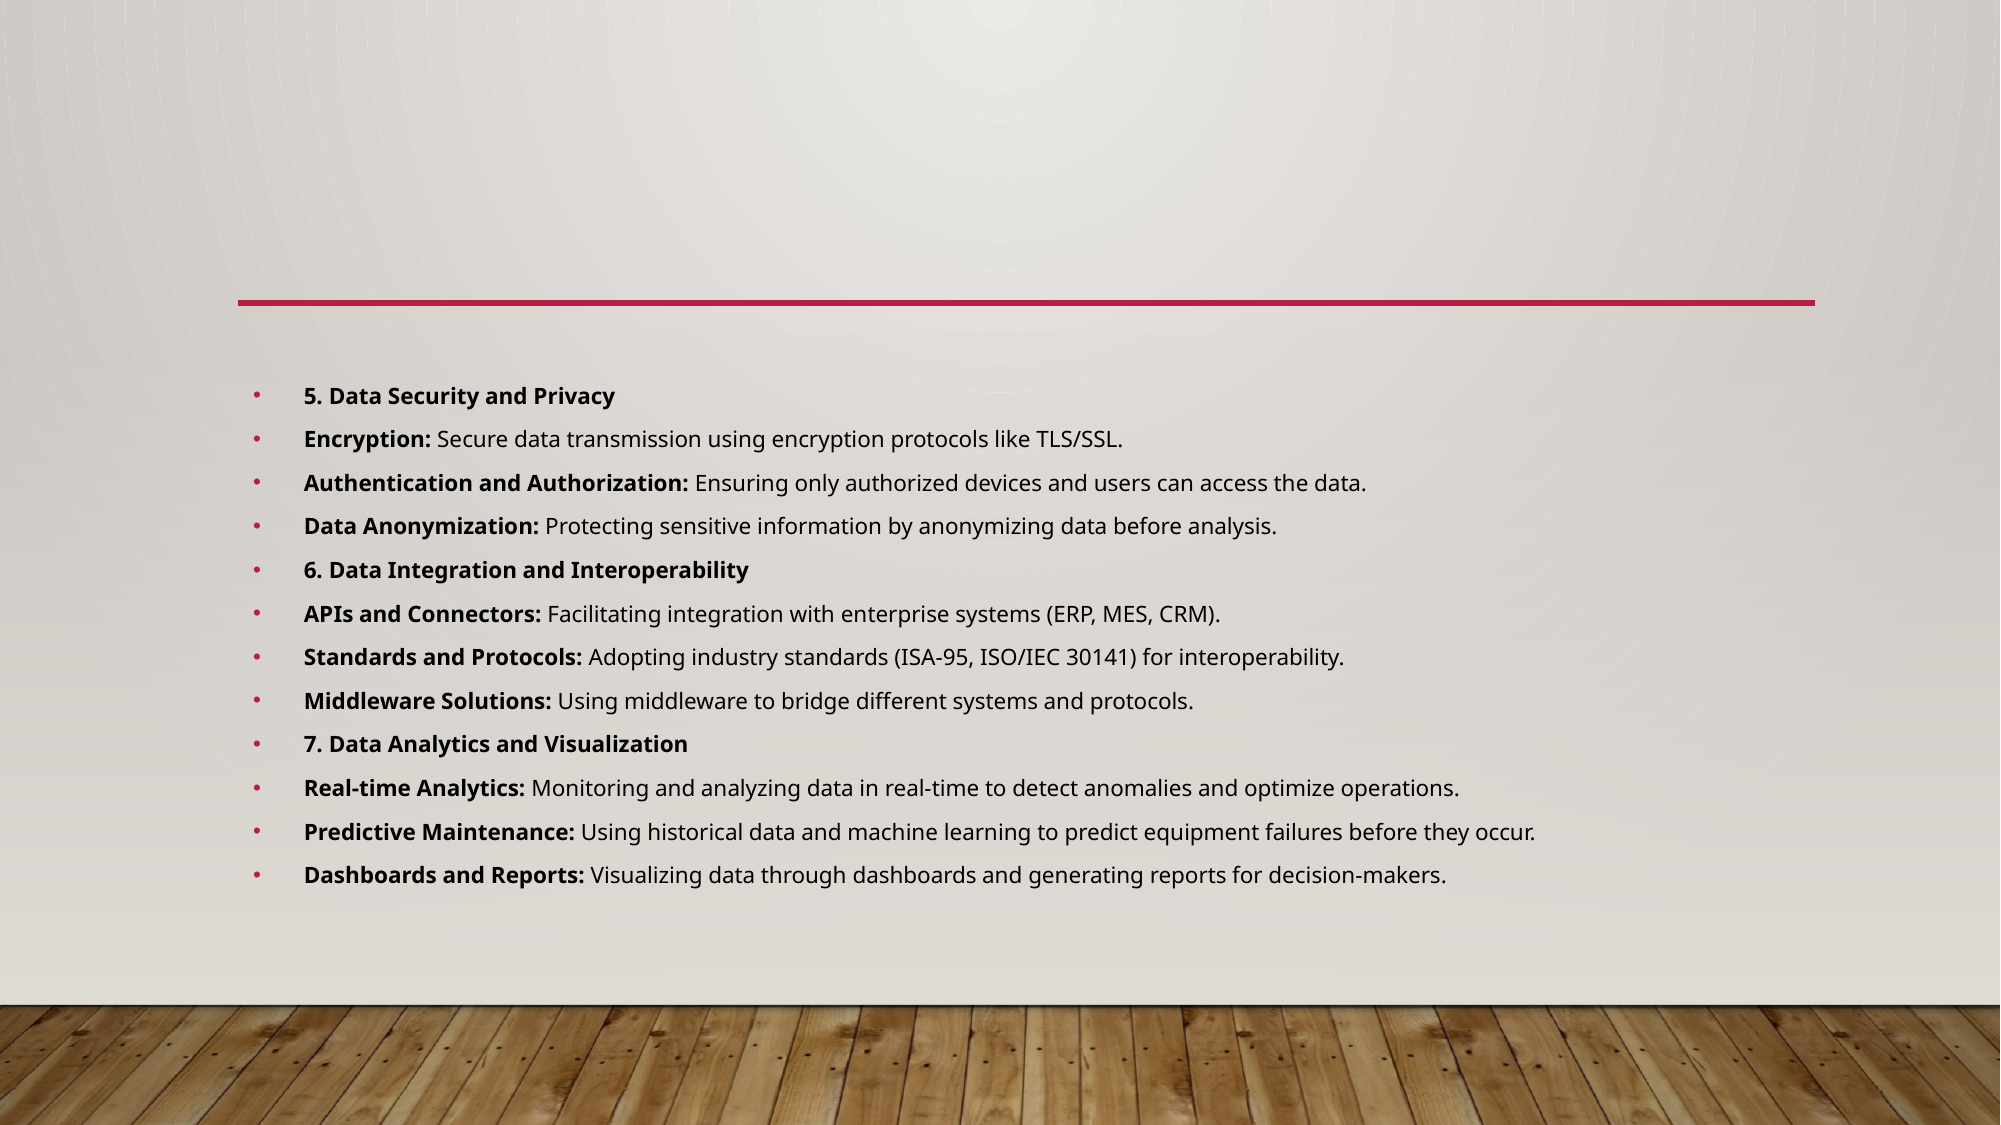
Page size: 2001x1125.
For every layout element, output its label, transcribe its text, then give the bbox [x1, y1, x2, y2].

picture [0, 1005, 2000, 1125]
list 5. Data Security and Privacy Encryption: Secure data transmission using encryption protocols like TLS/SSL. Authentication and Authorization: Ensuring only authorized devices and users can access the data. Data Anonymization: Protecting sensitive information by anonymizing data before analysis. 6. Data Integration and Interoperability APIs and Connectors: Facilitating integration with enterprise systems (ERP, MES, CRM). Standards and Protocols: Adopting industry standards (ISA-95, ISO/IEC 30141) for interoperability. Middleware Solutions: Using middleware to bridge different systems and protocols. 7. Data Analytics and Visualization Real-time Analytics: Monitoring and analyzing data in real-time to detect anomalies and optimize operations. Predictive Maintenance: Using historical data and machine learning to predict equipment failures before they occur. Dashboards and Reports: Visualizing data through dashboards and generating reports for decision-makers. [238, 330, 1814, 897]
